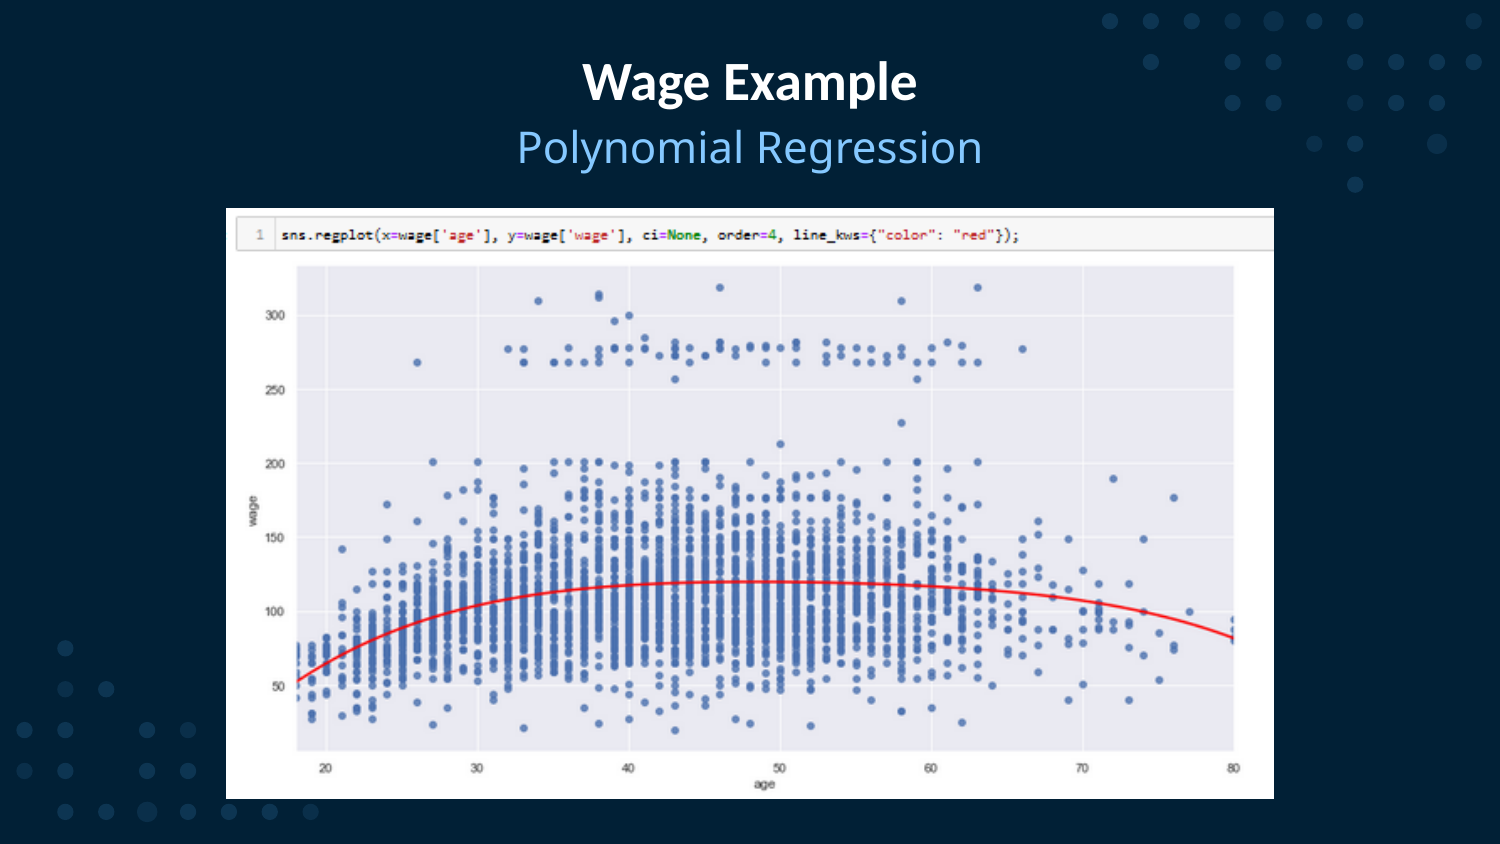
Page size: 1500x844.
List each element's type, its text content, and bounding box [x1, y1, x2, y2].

picture [226, 208, 1274, 799]
title Wage Example [103, 44, 1397, 120]
list Polynomial Regression [103, 120, 1397, 196]
